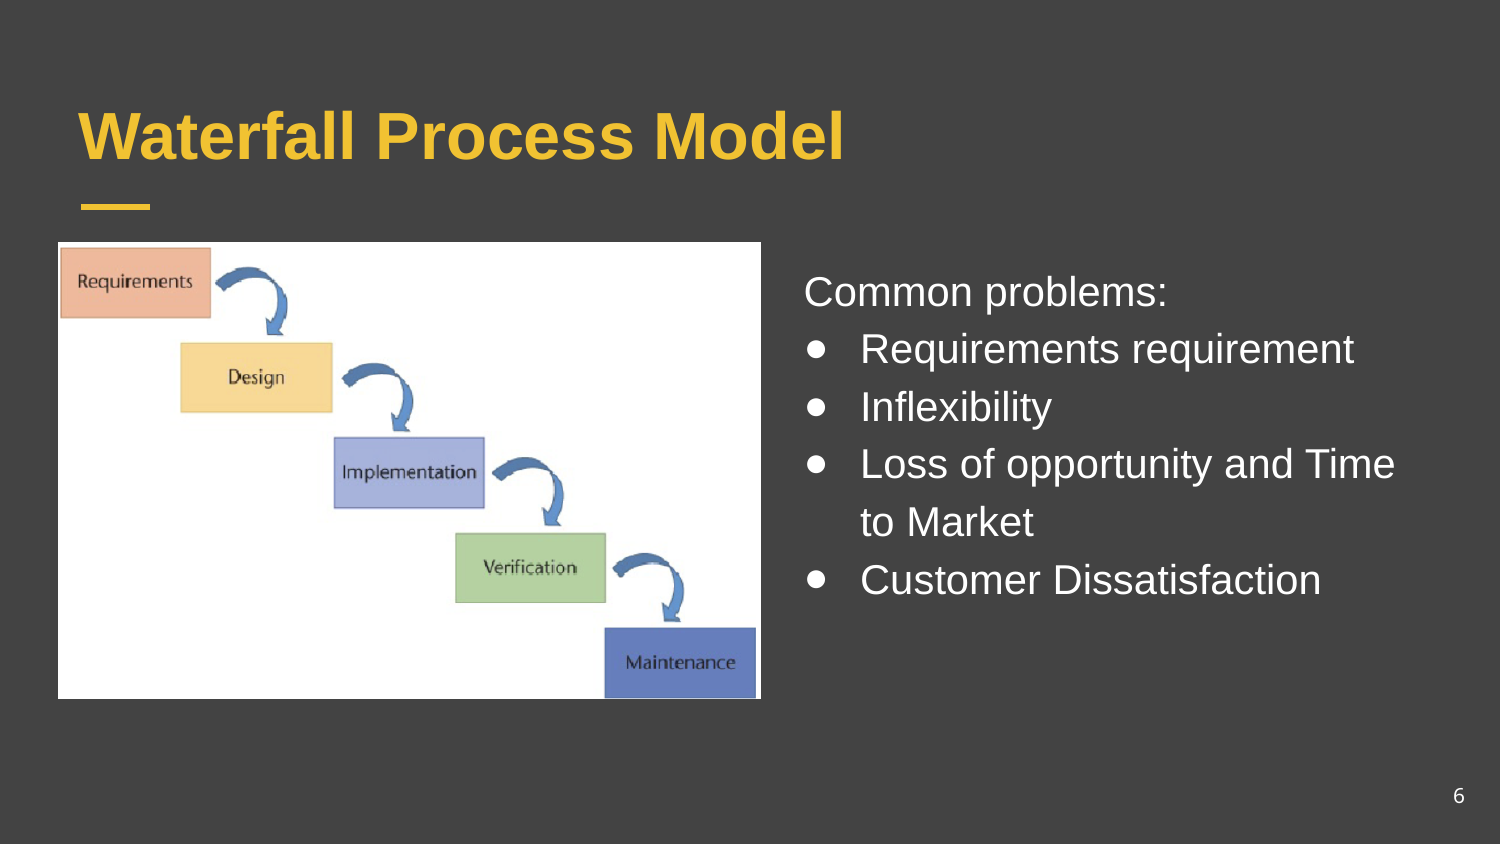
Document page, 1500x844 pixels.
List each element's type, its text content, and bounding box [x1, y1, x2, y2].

title Waterfall Process Model [63, 75, 1437, 188]
slide_number 6 [1389, 764, 1480, 830]
list Common problems: Requirements requirement Inflexibility Loss of opportunity and Time to Market Customer Dissatisfaction [770, 242, 1437, 750]
picture [58, 241, 761, 699]
